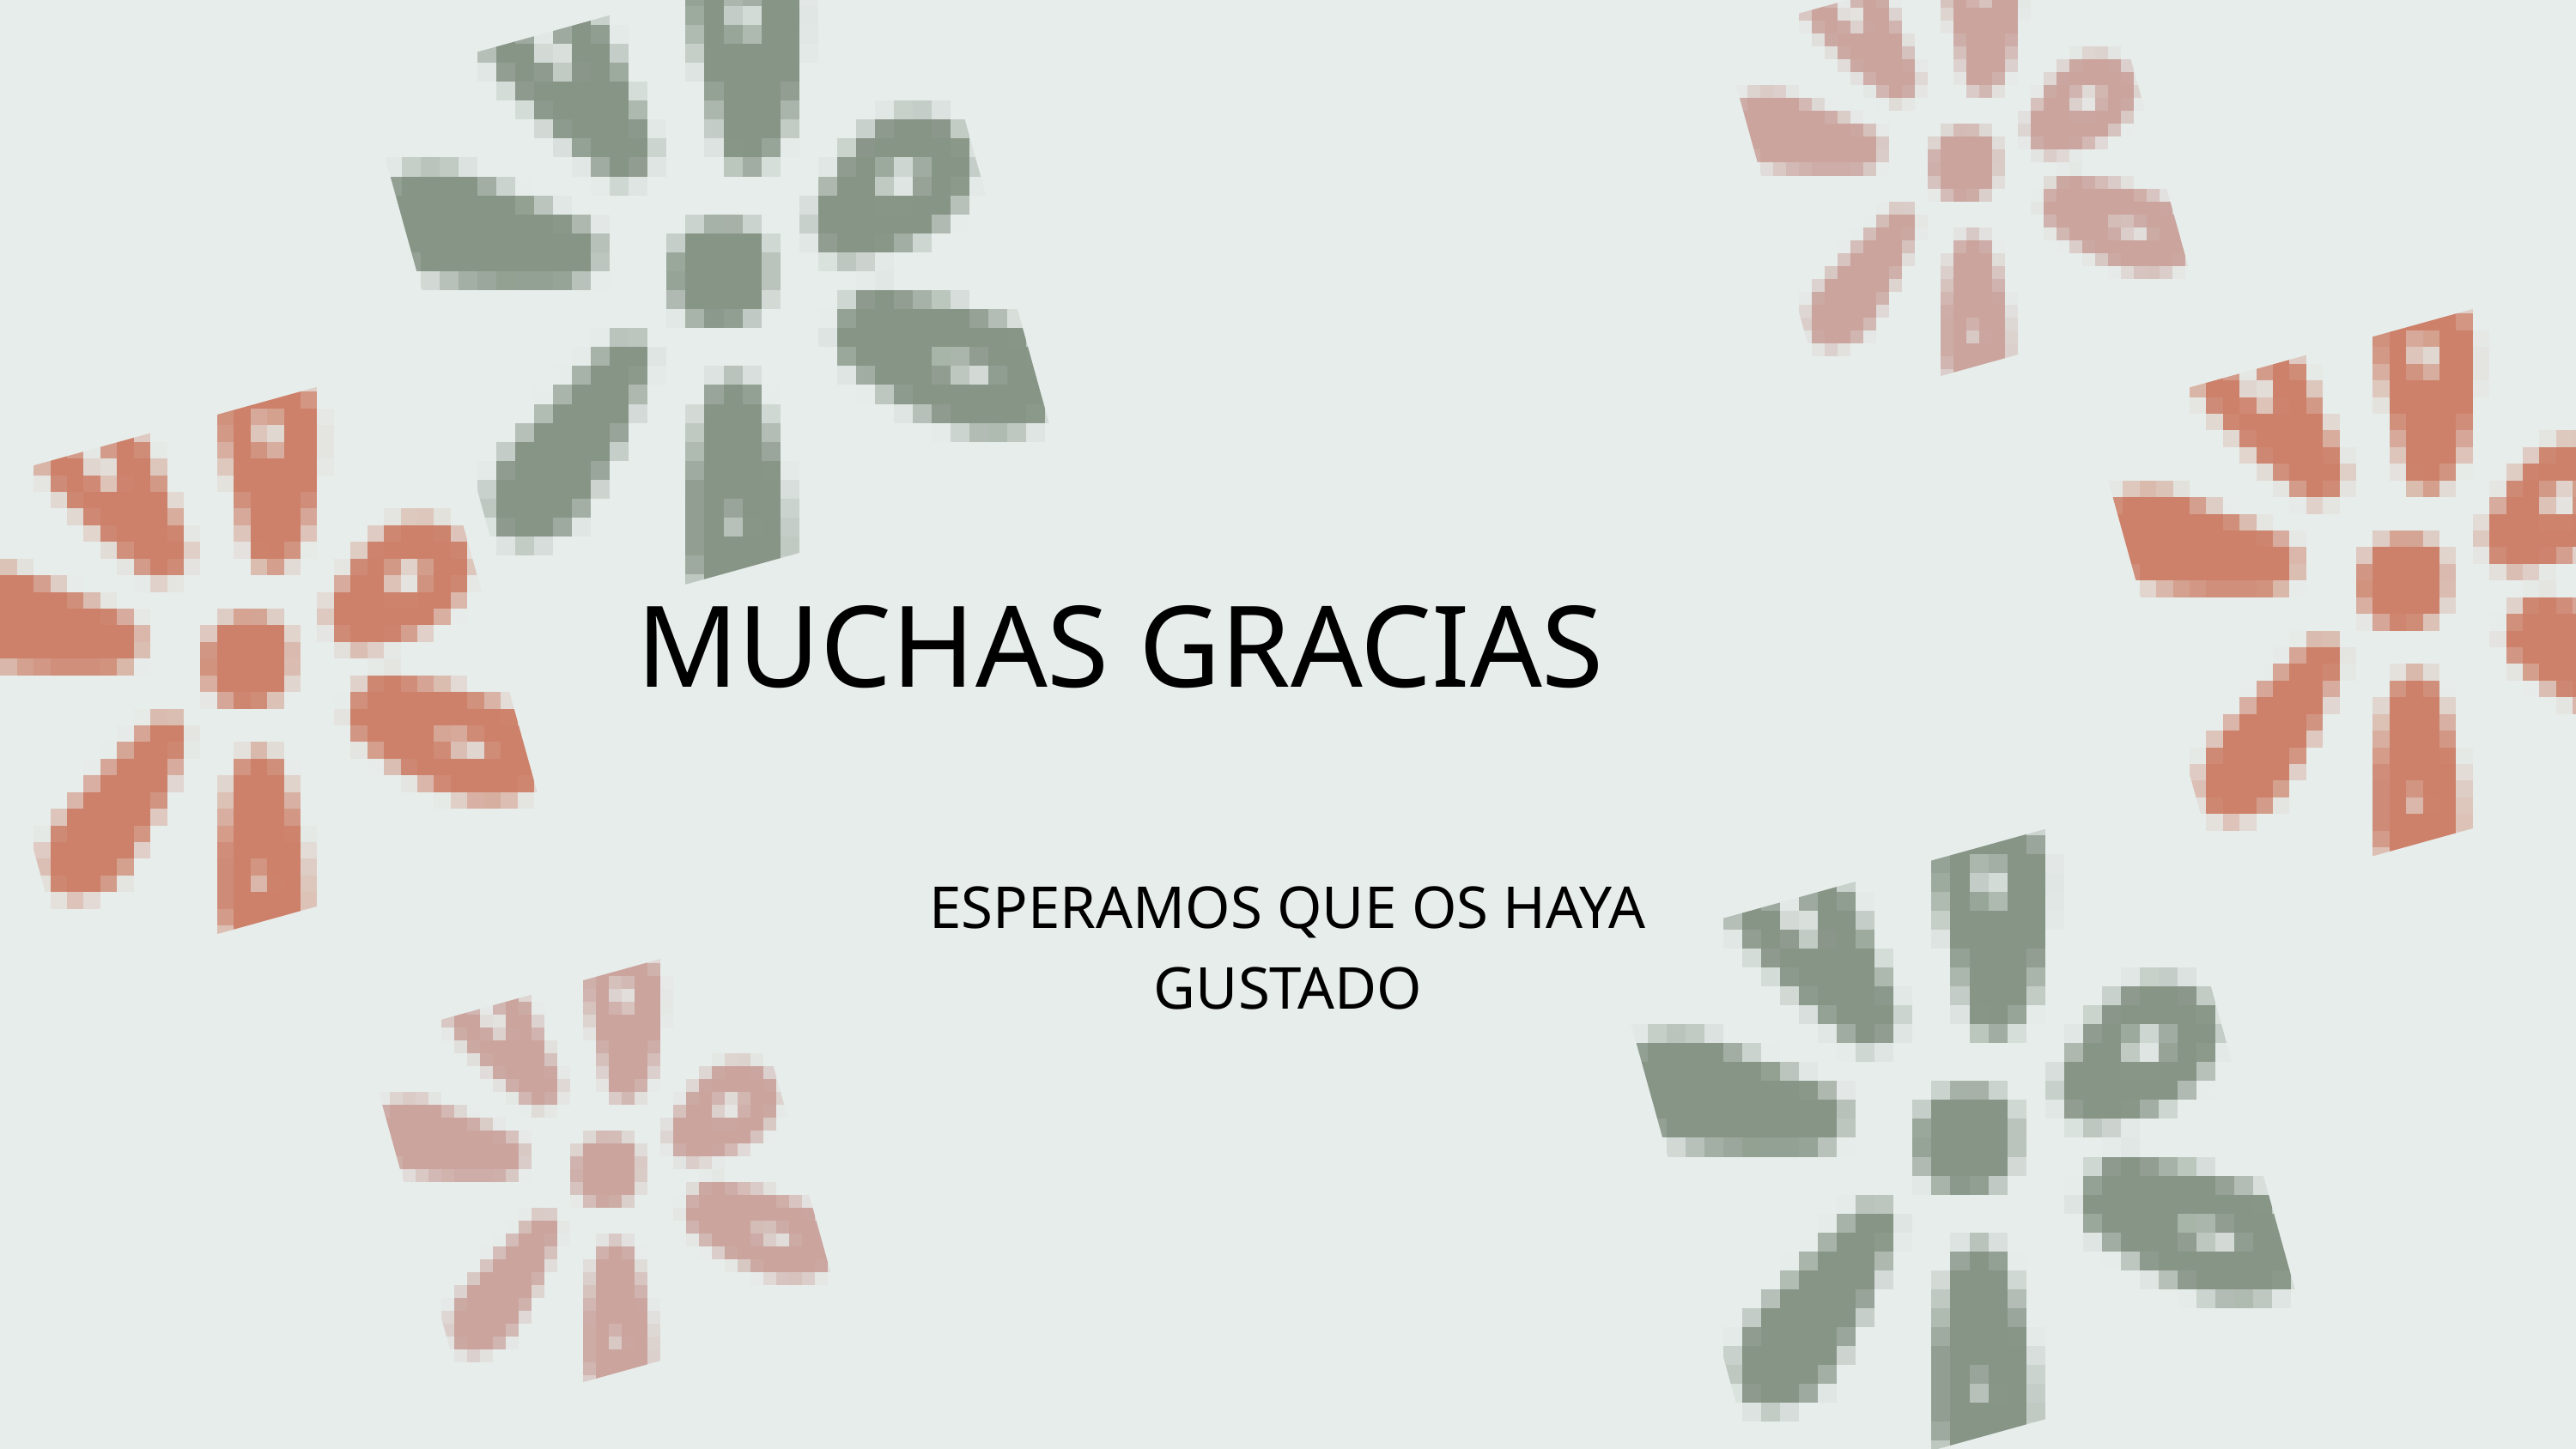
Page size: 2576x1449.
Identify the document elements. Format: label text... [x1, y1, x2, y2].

text_box [2090, 281, 2576, 898]
text_box [1610, 797, 2311, 1449]
text_box ESPERAMOS QUE OS HAYA GUSTADO [796, 858, 1780, 1021]
text_box [0, 359, 551, 976]
text_box MUCHAS GRACIAS [635, 574, 1941, 711]
text_box [364, 0, 1065, 632]
text_box [364, 937, 841, 1415]
text_box [1722, 0, 2199, 409]
